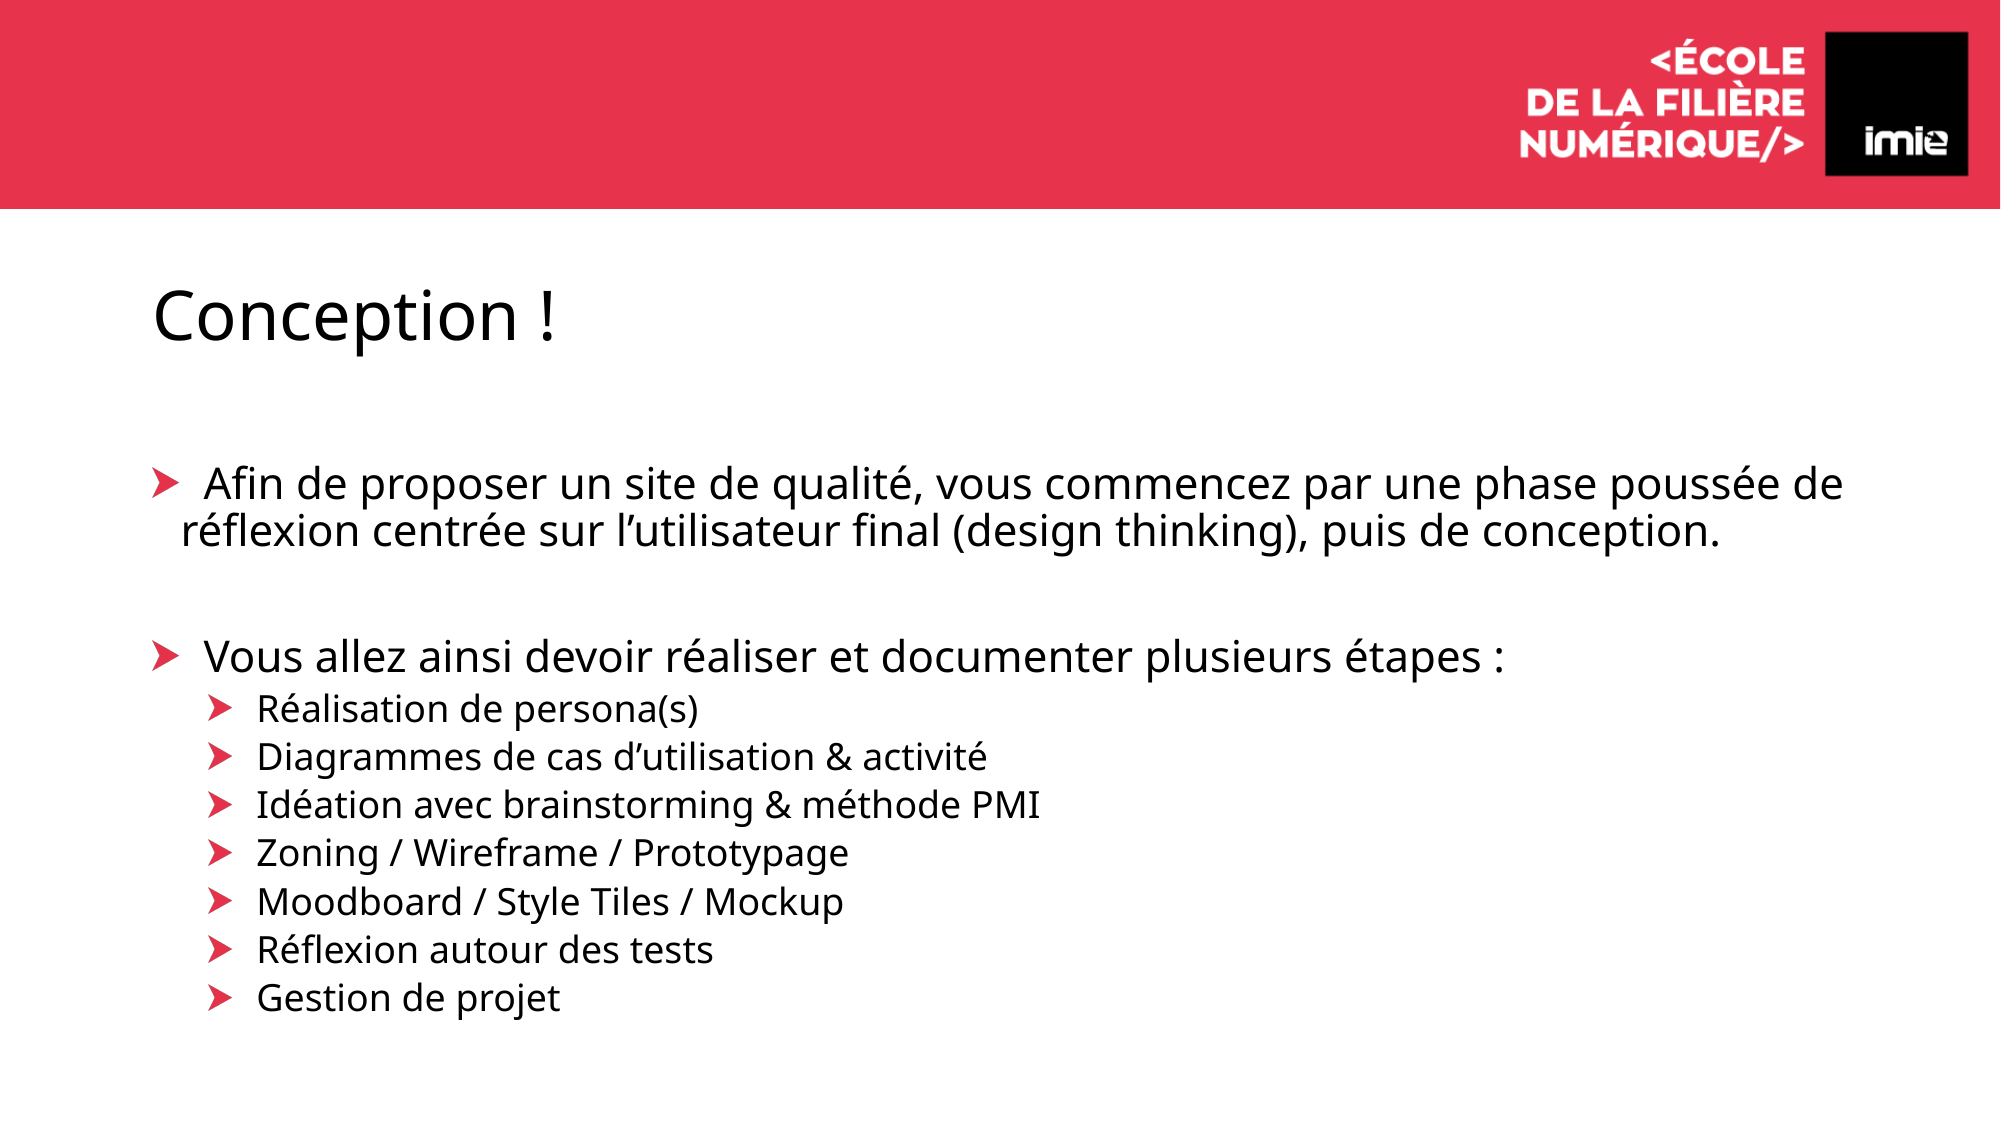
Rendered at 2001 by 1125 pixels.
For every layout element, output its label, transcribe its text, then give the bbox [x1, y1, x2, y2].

picture [208, 984, 232, 1011]
picture [208, 694, 232, 721]
picture [208, 742, 232, 770]
picture [208, 791, 232, 818]
picture [208, 839, 232, 866]
picture [208, 887, 232, 914]
picture [0, 0, 2001, 209]
picture [152, 640, 179, 671]
picture [208, 935, 232, 963]
title Conception ! [137, 237, 1863, 363]
picture [152, 467, 179, 498]
list Afin de proposer un site de qualité, vous commencez par une phase poussée de réflexion centrée sur l’utilisateur final (design thinking), puis de conception. Vous allez ainsi devoir réaliser et documenter plusieurs étapes : Réalisation de persona(s) Diagrammes de cas d’utilisation & activité Idéation avec brainstorming & méthode PMI Zoning / Wireframe / Prototypage Moodboard / Style Tiles / Mockup Réflexion autour des tests Gestion de projet [137, 454, 1863, 1045]
